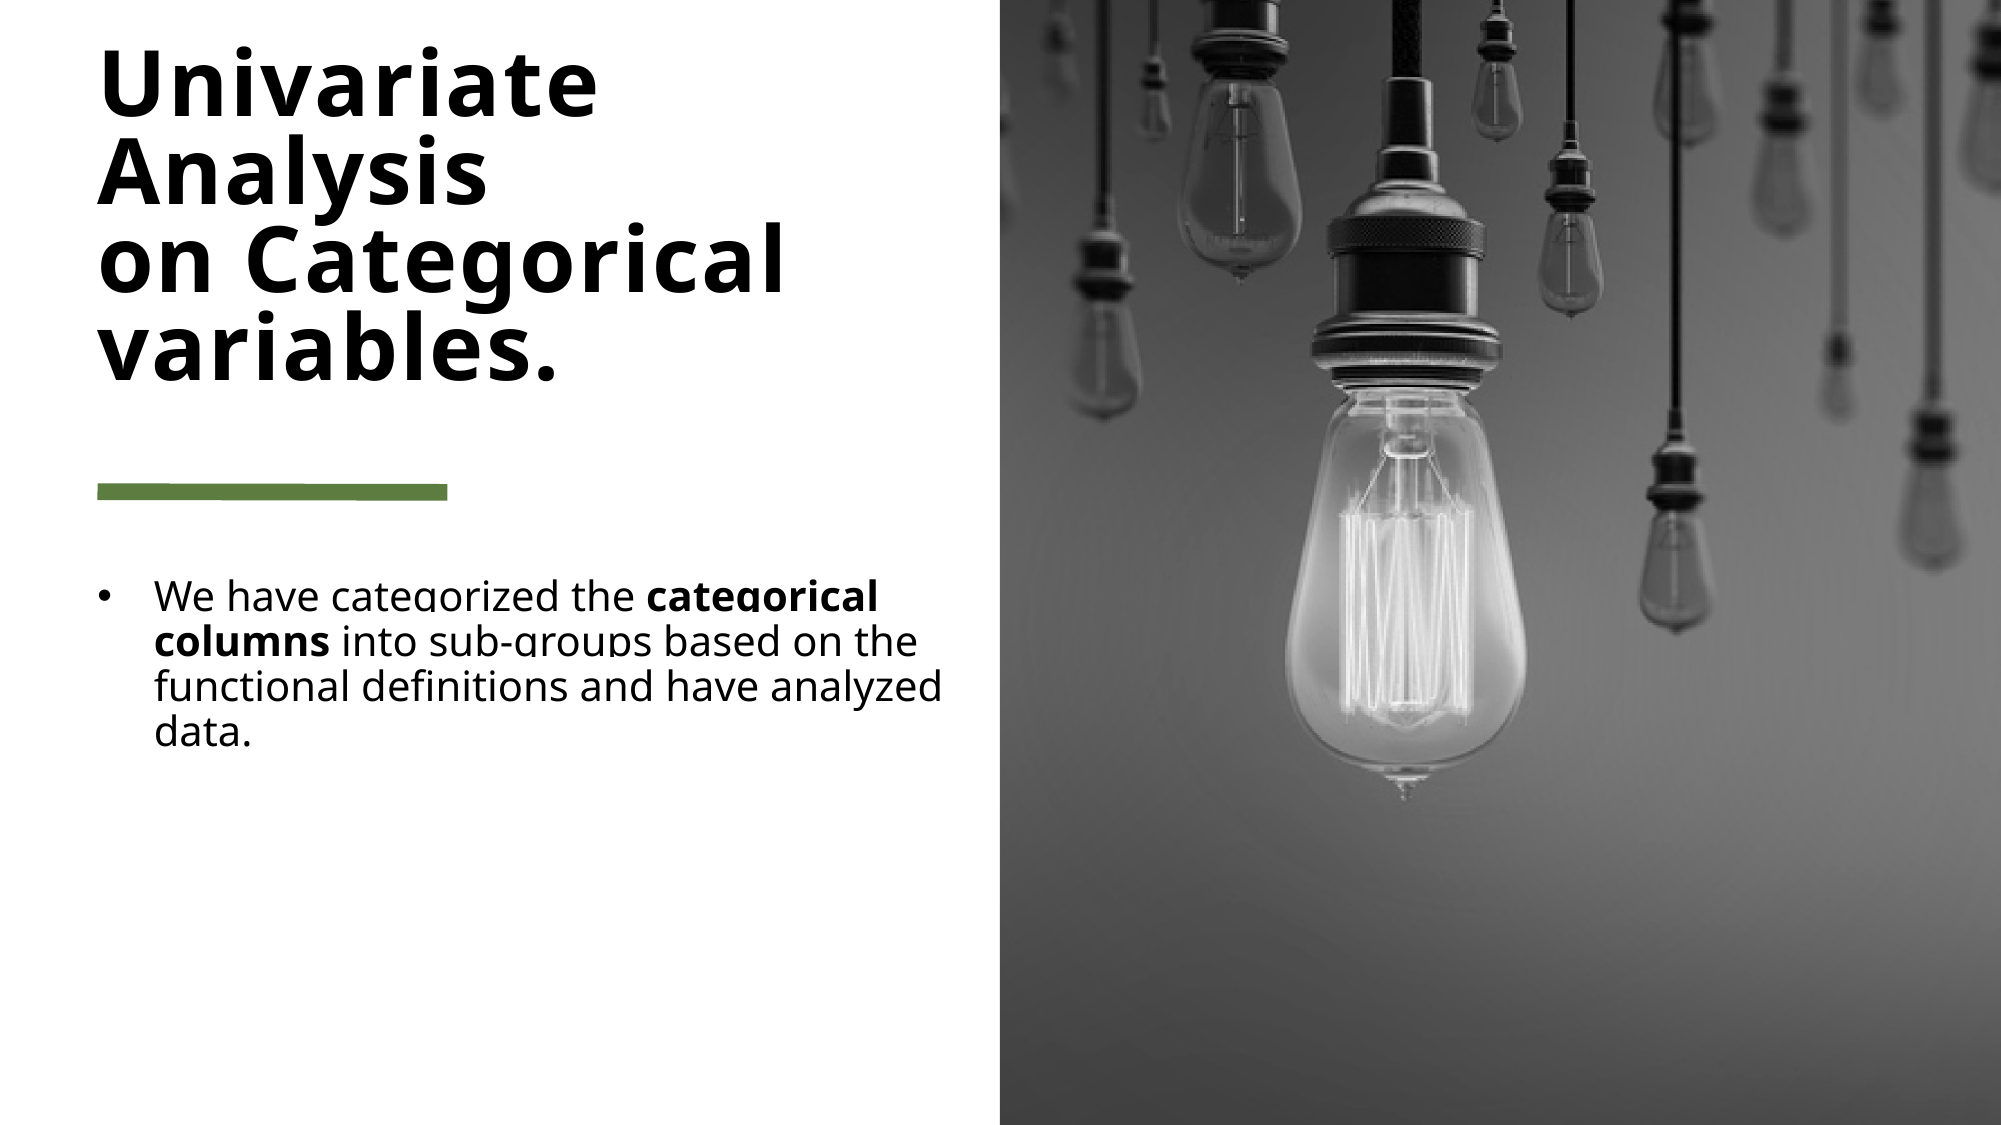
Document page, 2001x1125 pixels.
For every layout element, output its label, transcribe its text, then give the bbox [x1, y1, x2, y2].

picture [999, 0, 2001, 1125]
list We have categorized the categorical columns into sub-groups based on the functional definitions and have analyzed data. [97, 537, 981, 1030]
title Univariate Analysis on Categorical variables. [97, 166, 928, 399]
